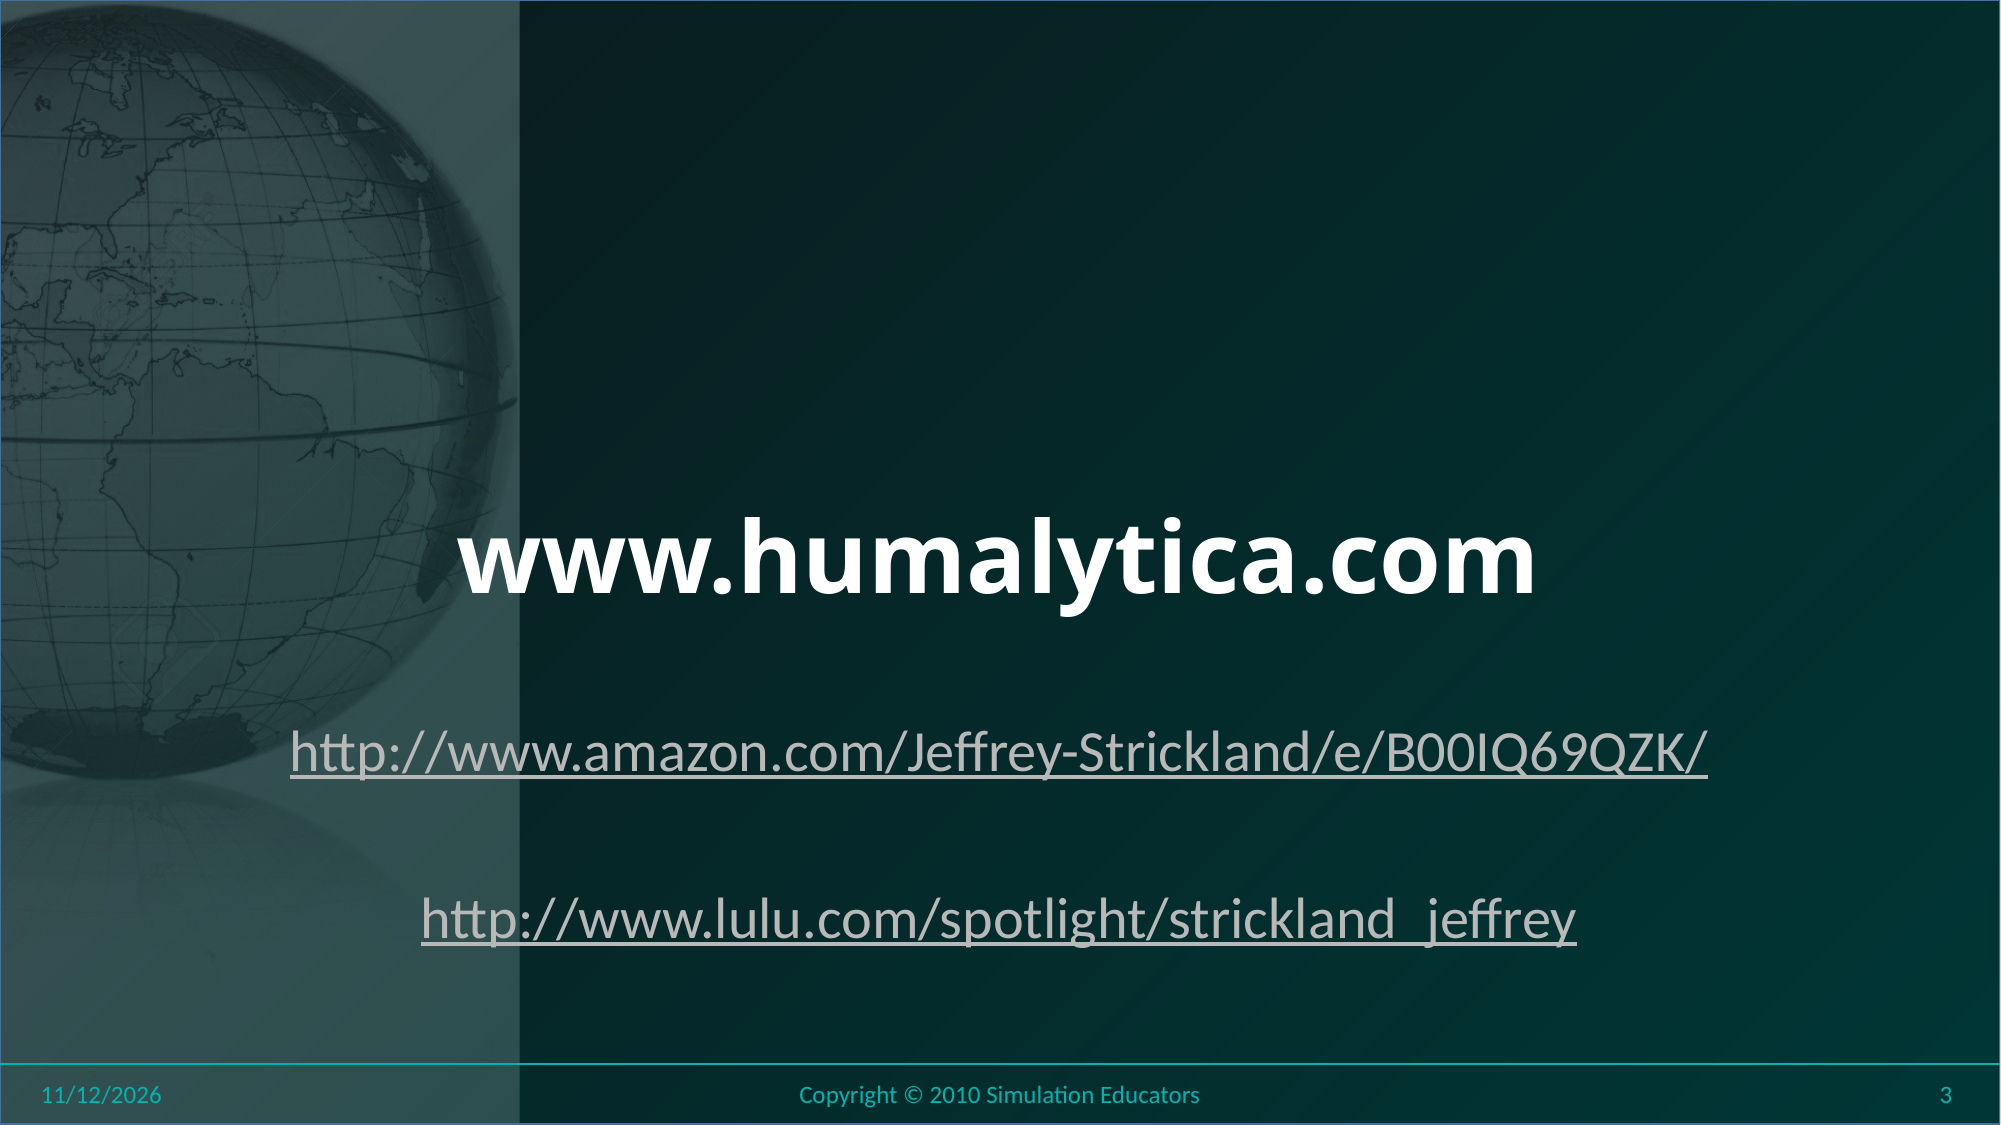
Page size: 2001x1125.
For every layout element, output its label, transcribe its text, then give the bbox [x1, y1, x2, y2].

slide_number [25, 1064, 476, 1124]
list http://www.amazon.com/Jeffrey-Strickland/e/B00IQ69QZK/ http://www.lulu.com/spotlight/strickland_jeffrey [136, 622, 1862, 999]
footer Copyright © 2010 Simulation Educators [662, 1064, 1338, 1124]
slide_number 3 [1517, 1064, 1968, 1124]
title www.humalytica.com [136, 280, 1862, 622]
